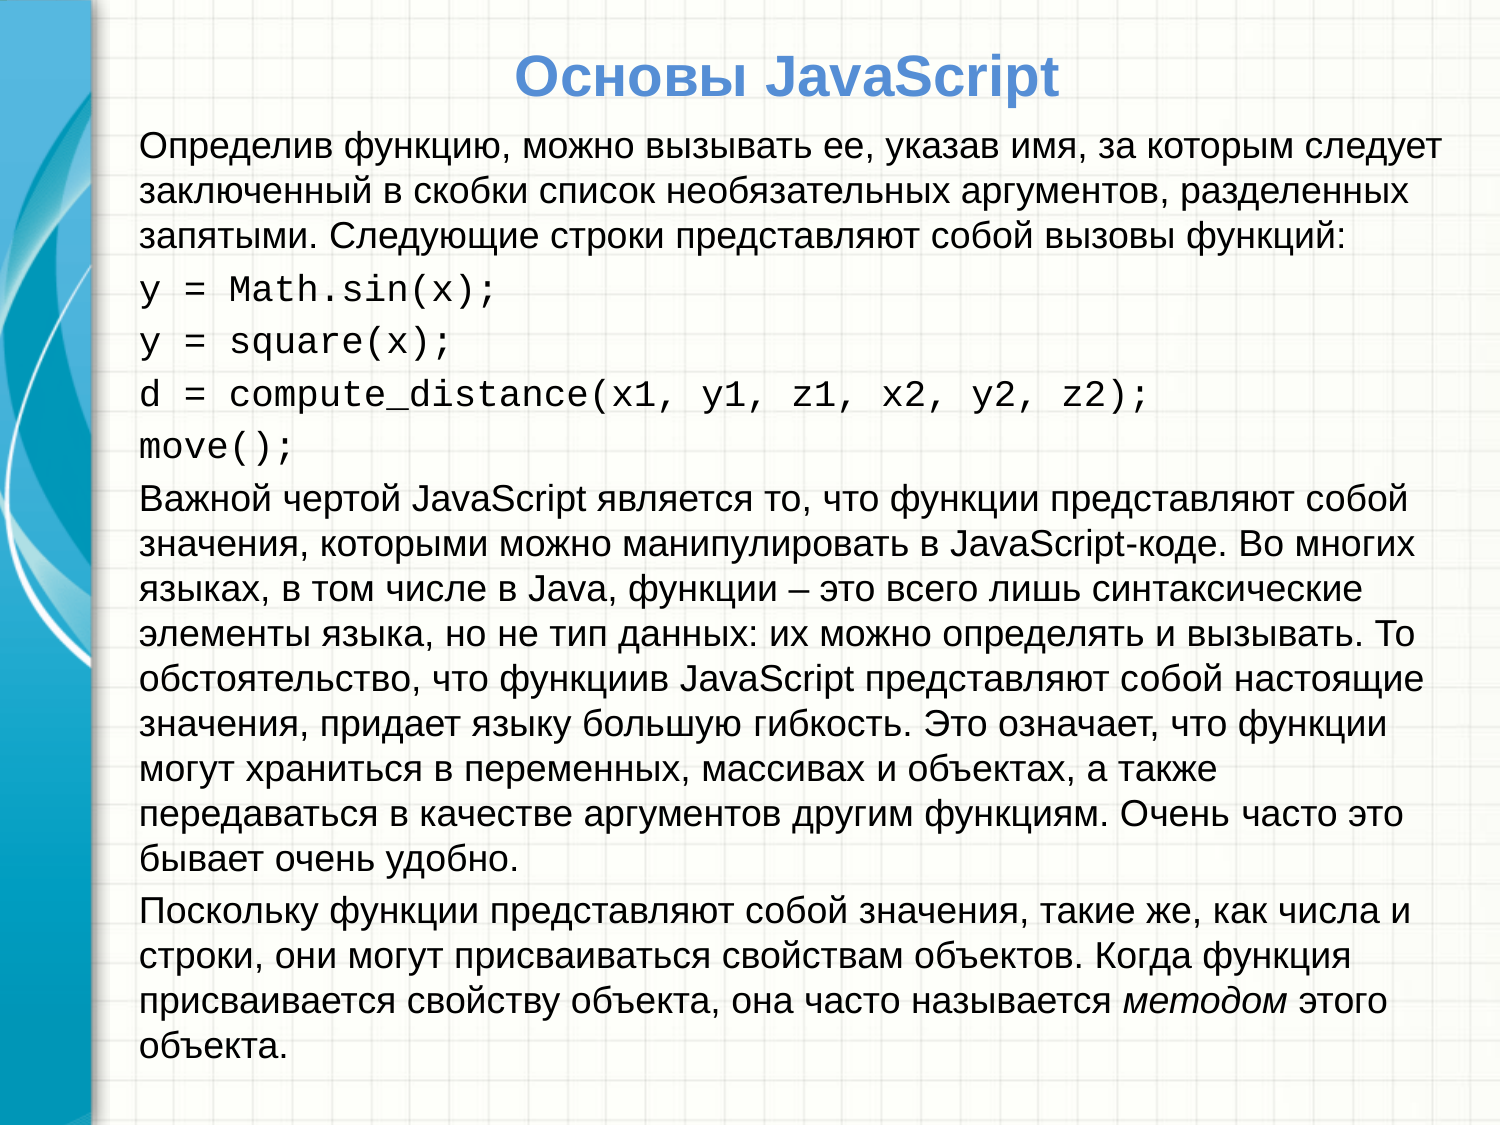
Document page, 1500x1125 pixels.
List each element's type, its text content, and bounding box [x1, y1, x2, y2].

list Определив функцию, можно вызывать ее, указав имя, за которым следует заключенный в скобки список необязательных аргументов, разделенных запятыми. Следующие строки представляют собой вызовы функций: y = Math.sin(x); y = square(x); d = compute_distance(x1, y1, z1, x2, y2, z2); move(); Важной чертой JavaScript является то, что функции представляют собой значения, которыми можно манипулировать в JavaScript-коде. Во многих языках, в том числе в Java, функции – это всего лишь синтаксические элементы языка, но не тип данных: их можно определять и вызывать. То обстоятельство, что функциив JavaScript представляют собой настоящие значения, придает языку большую гибкость. Это означает, что функции могут храниться в переменных, массивах и объектах, а также передаваться в качестве аргументов другим функциям. Очень часто это бывает очень удобно. Поскольку функции представляют собой значения, такие же, как числа и строки, они могут присваиваться свойствам объектов. Когда функция присваивается свойству объекта, она часто называется методом этого объекта. [123, 113, 1471, 1059]
picture [0, 0, 1500, 1125]
title Основы JavaScript [125, 44, 1450, 102]
